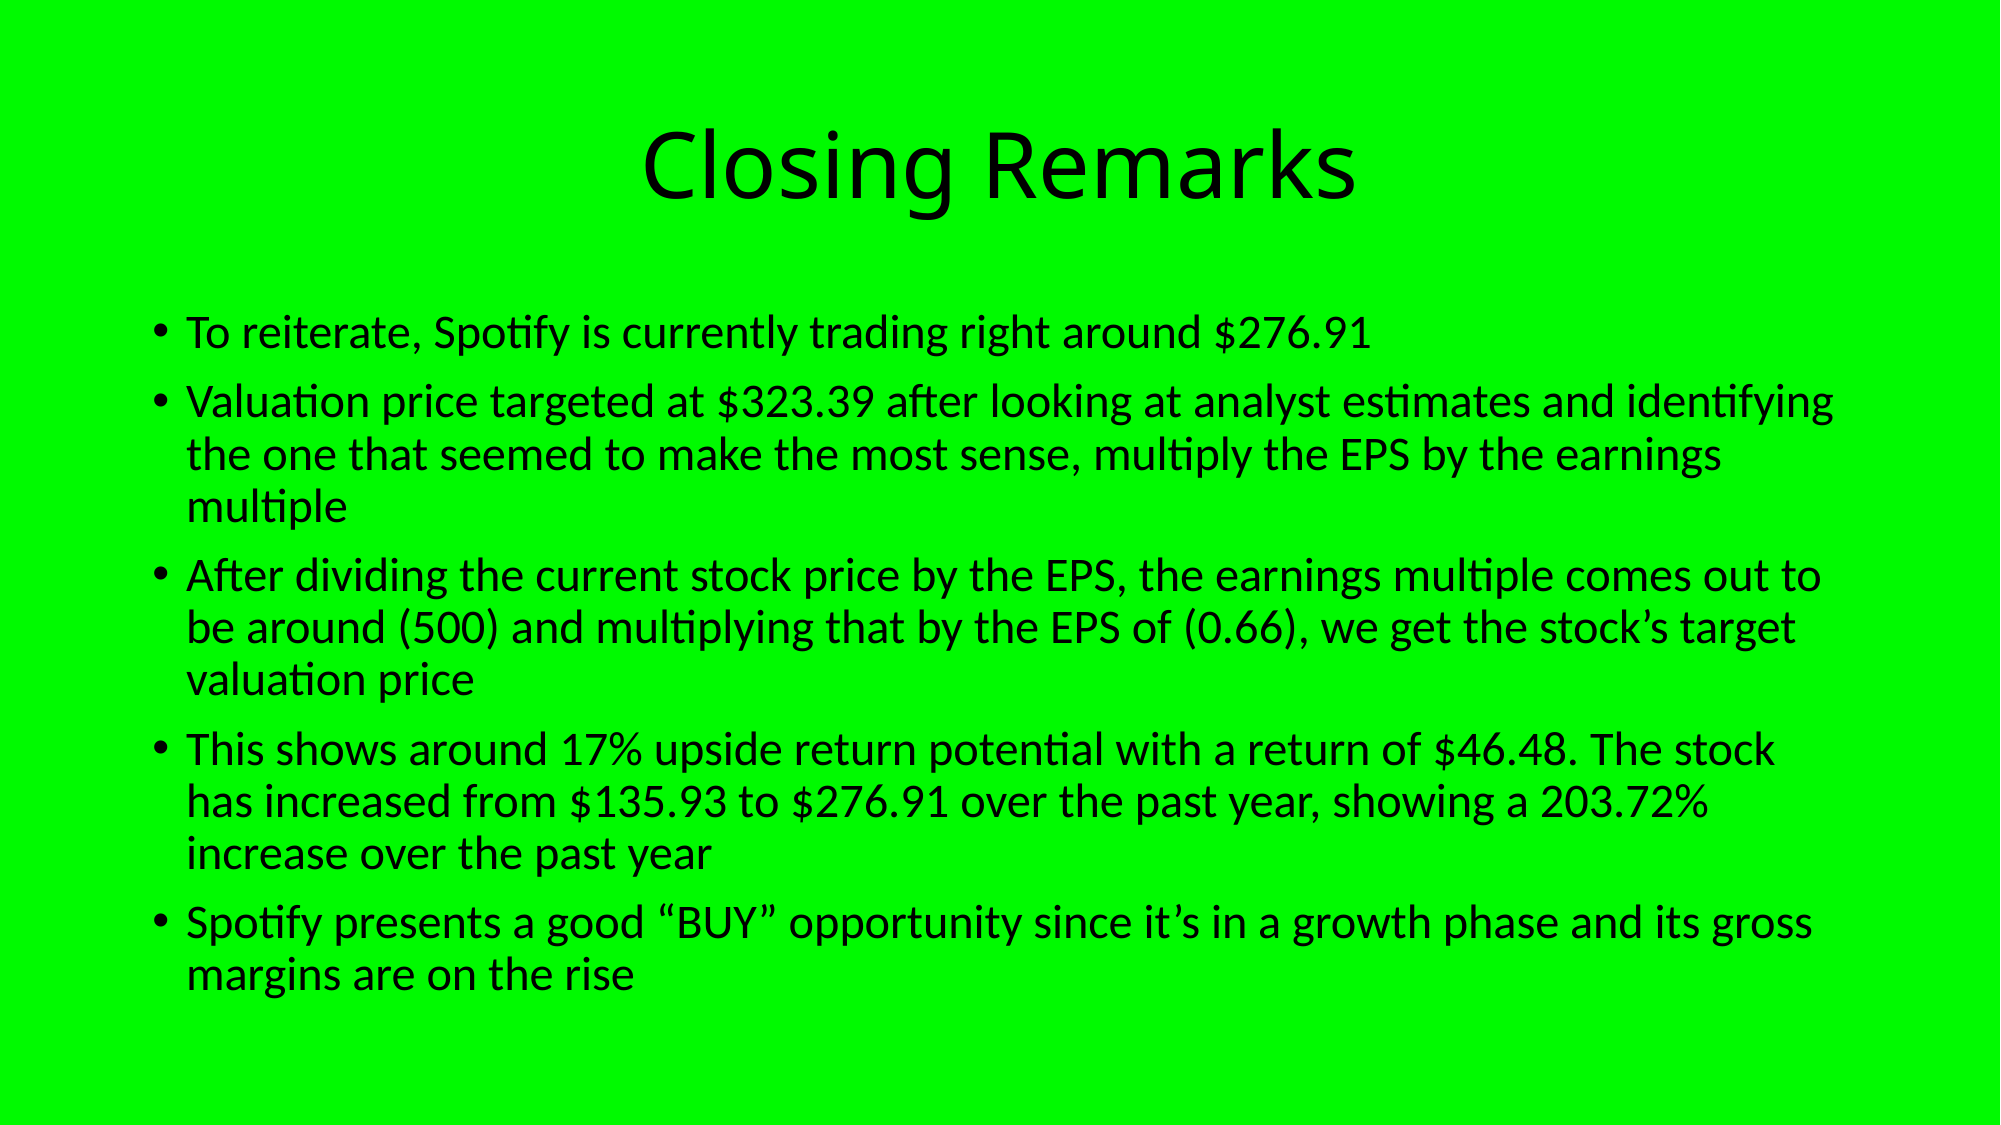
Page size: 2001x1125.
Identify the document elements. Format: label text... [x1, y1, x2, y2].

list To reiterate, Spotify is currently trading right around $276.91 Valuation price targeted at $323.39 after looking at analyst estimates and identifying the one that seemed to make the most sense, multiply the EPS by the earnings multiple After dividing the current stock price by the EPS, the earnings multiple comes out to be around (500) and multiplying that by the EPS of (0.66), we get the stock’s target valuation price This shows around 17% upside return potential with a return of $46.48. The stock has increased from $135.93 to $276.91 over the past year, showing a 203.72% increase over the past year Spotify presents a good “BUY” opportunity since it’s in a growth phase and its gross margins are on the rise [137, 299, 1863, 1014]
title Closing Remarks [137, 59, 1863, 278]
